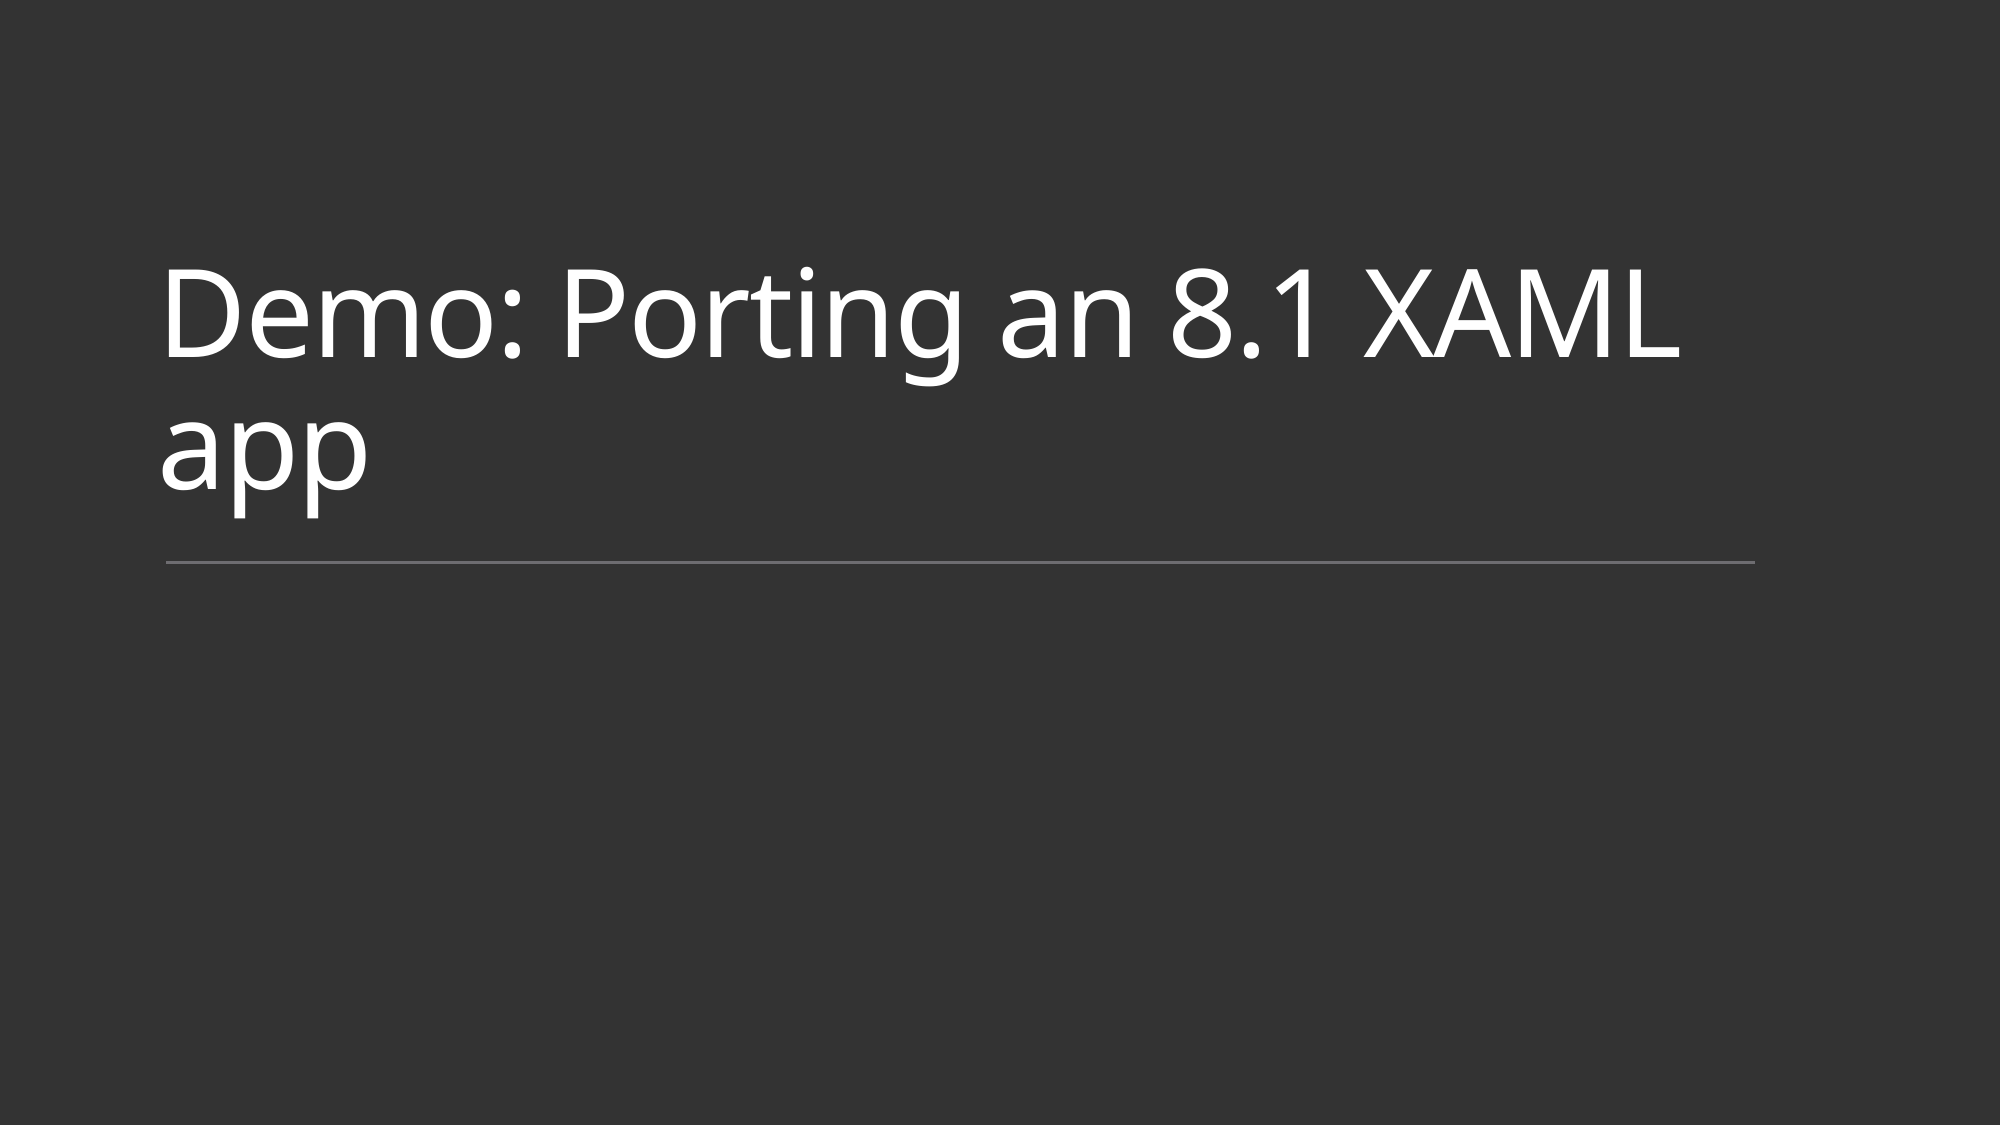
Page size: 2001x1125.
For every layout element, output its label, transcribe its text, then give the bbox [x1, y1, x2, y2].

title Demo: Porting an 8.1 XAML app [133, 233, 1815, 531]
